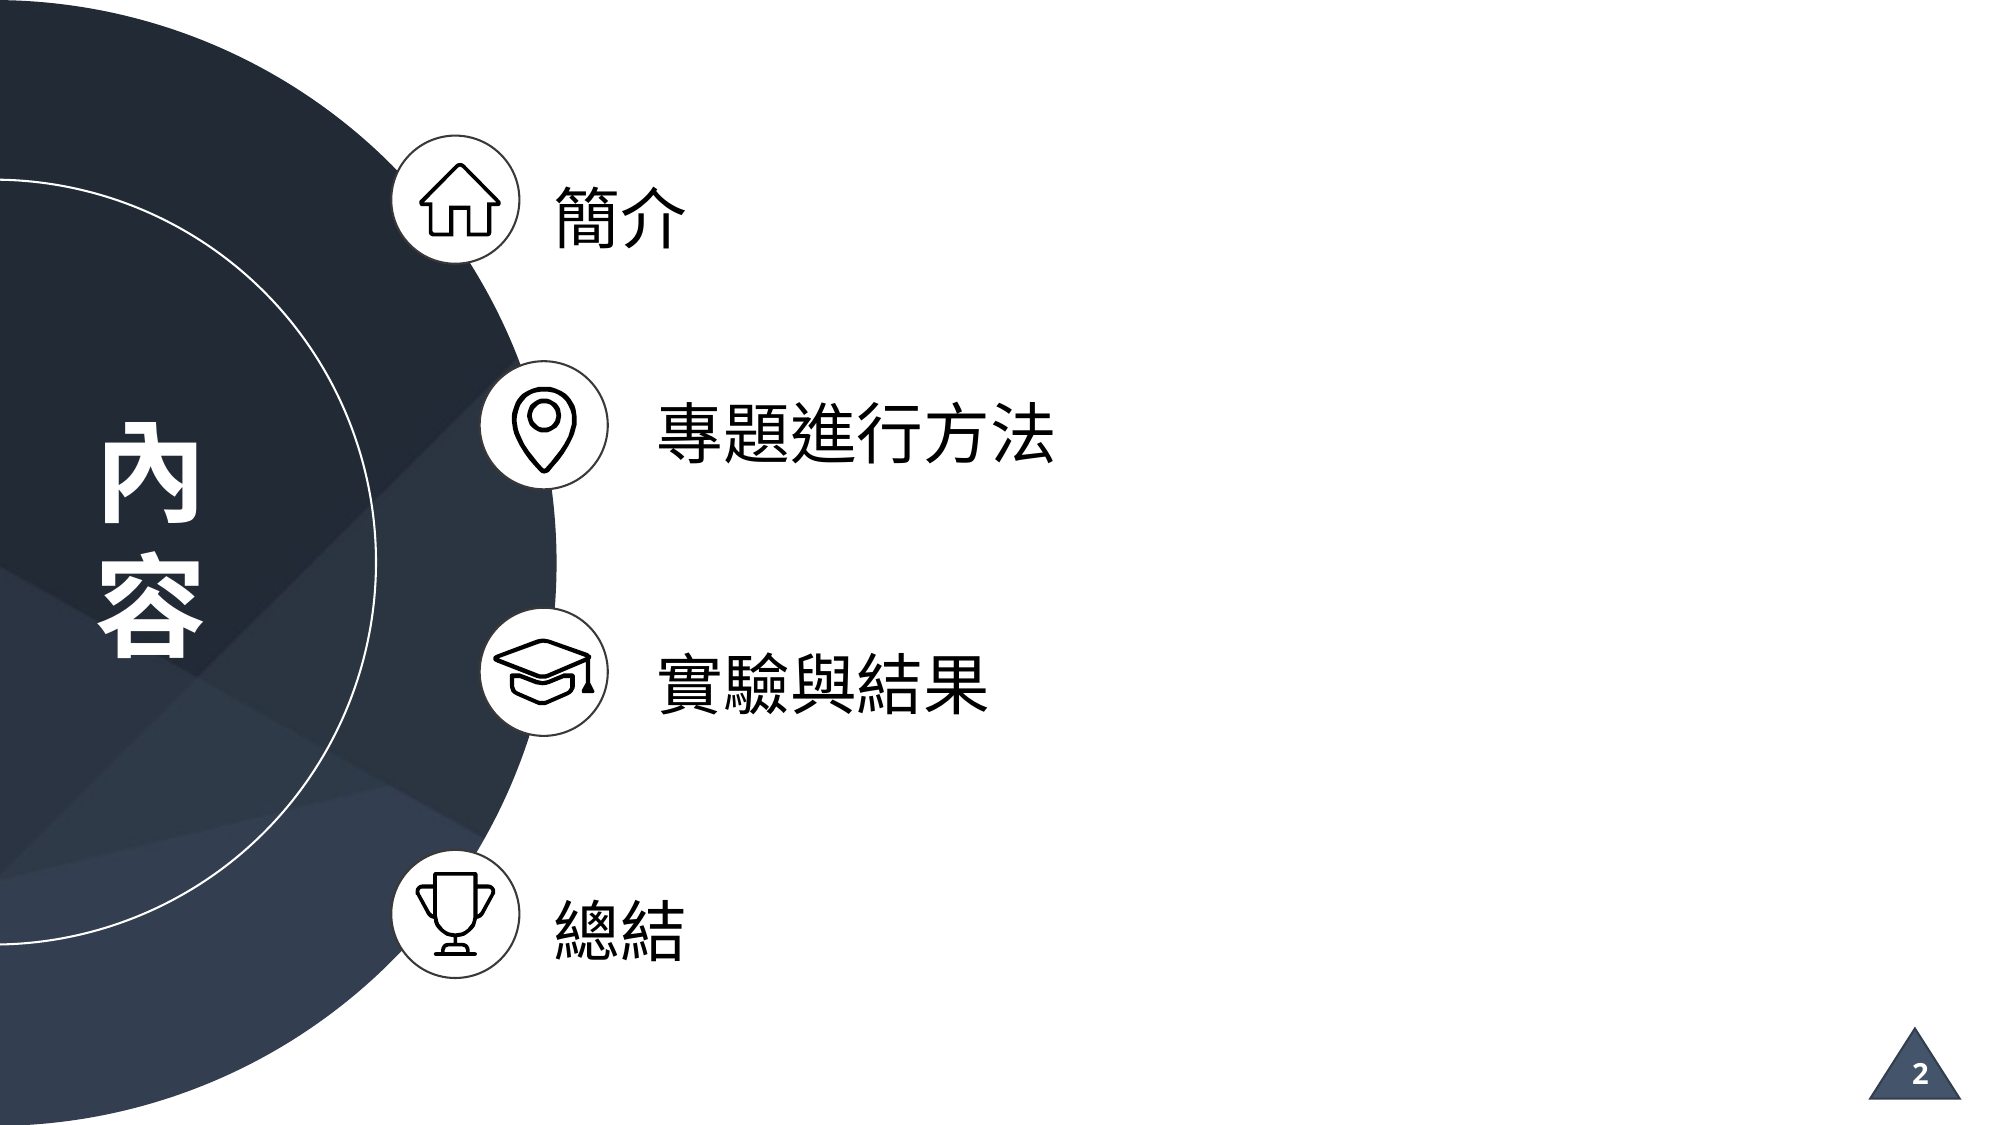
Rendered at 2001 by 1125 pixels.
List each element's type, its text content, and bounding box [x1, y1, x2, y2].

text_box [391, 135, 520, 264]
text_box 實驗與結果 [645, 613, 1654, 729]
text_box [1868, 1054, 1962, 1100]
text_box [1901, 1026, 1929, 1048]
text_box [479, 607, 608, 736]
picture [0, 0, 557, 1125]
text_box 簡介 [557, 146, 1551, 262]
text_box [479, 361, 608, 490]
text_box 2 [1897, 1048, 1933, 1098]
text_box 專題進行方法 [645, 362, 1654, 478]
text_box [391, 849, 520, 978]
text_box 總結 [557, 860, 1551, 976]
